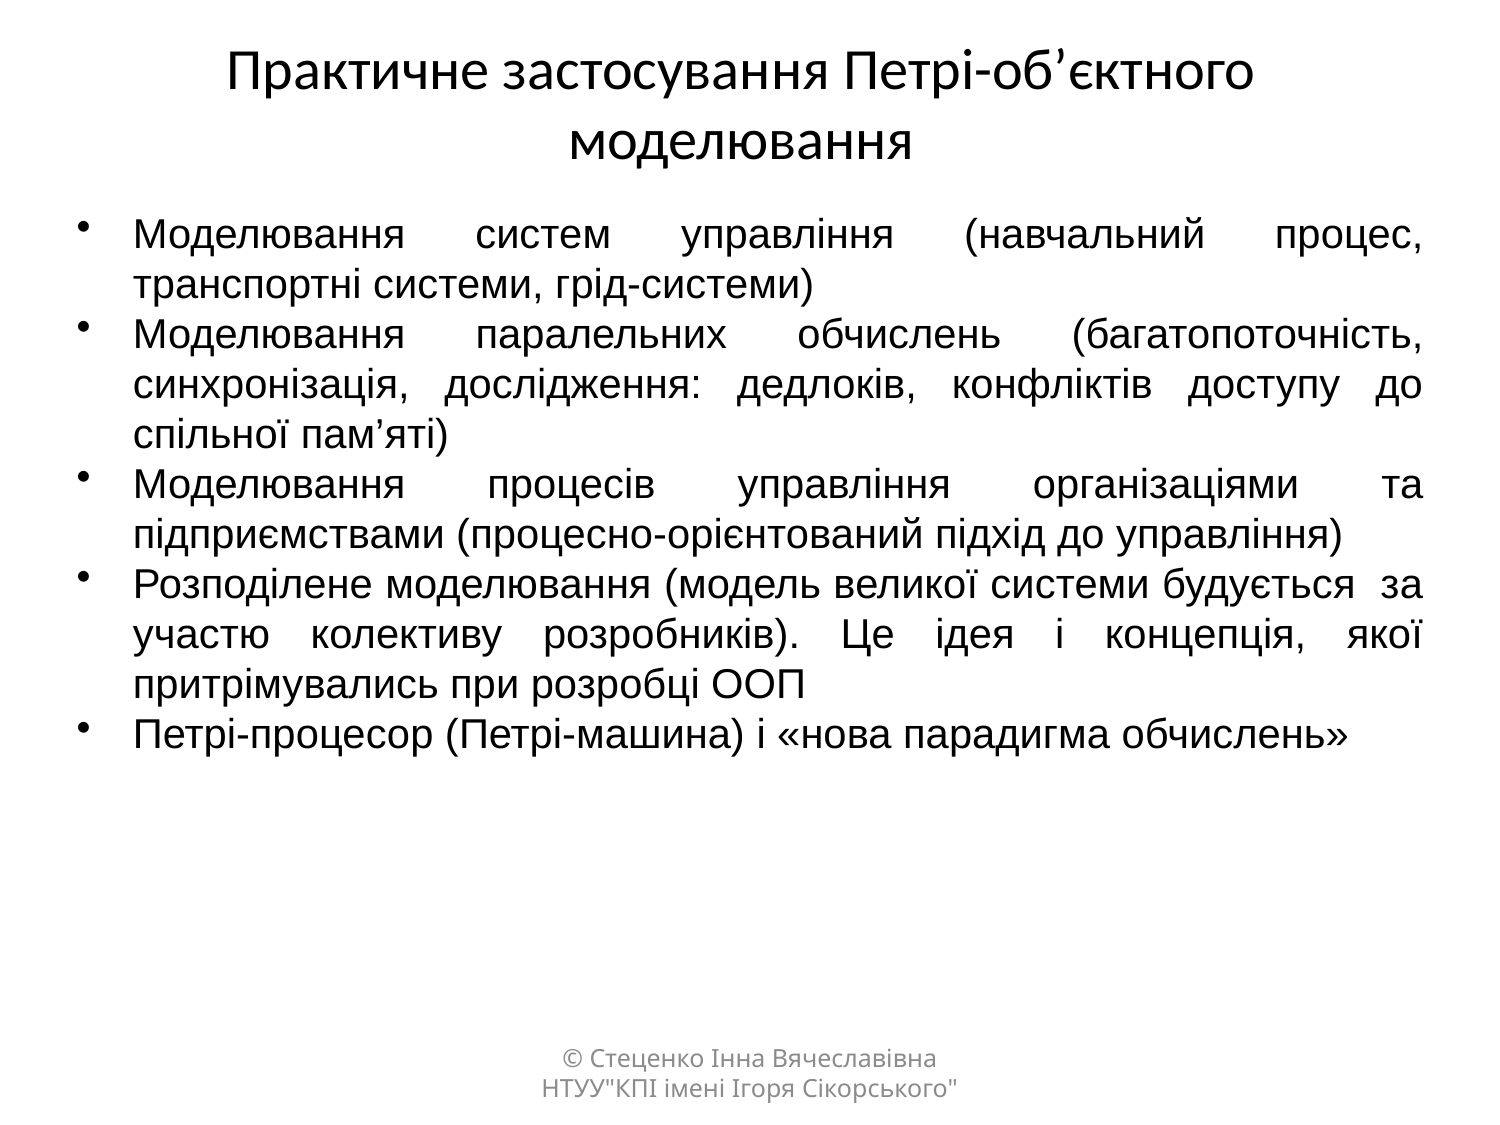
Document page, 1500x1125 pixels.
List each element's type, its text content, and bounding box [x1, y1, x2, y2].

text_box [803, 367, 1341, 504]
text_box Моделювання систем управління (навчальний процес, транспортні системи, грід-системи) Моделювання паралельних обчислень (багатопоточність, синхронізація, дослідження: дедлоків, конфліктів доступу до спільної пам’яті) Моделювання процесів управління організаціями та підприємствами (процесно-орієнтований підхід до управління) Розподілене моделювання (модель великої системи будується за участю колективу розробників). Це ідея і концепція, якої притрімувались при розробці ООП Петрі-процесор (Петрі-машина) і «нова парадигма обчислень» [61, 199, 1439, 808]
title Практичне застосування Петрі-об’єктного моделювання [53, 36, 1430, 166]
footer © Стеценко Інна Вячеславівна НТУУ"КПІ імені Ігоря Сікорського" [512, 1042, 988, 1103]
